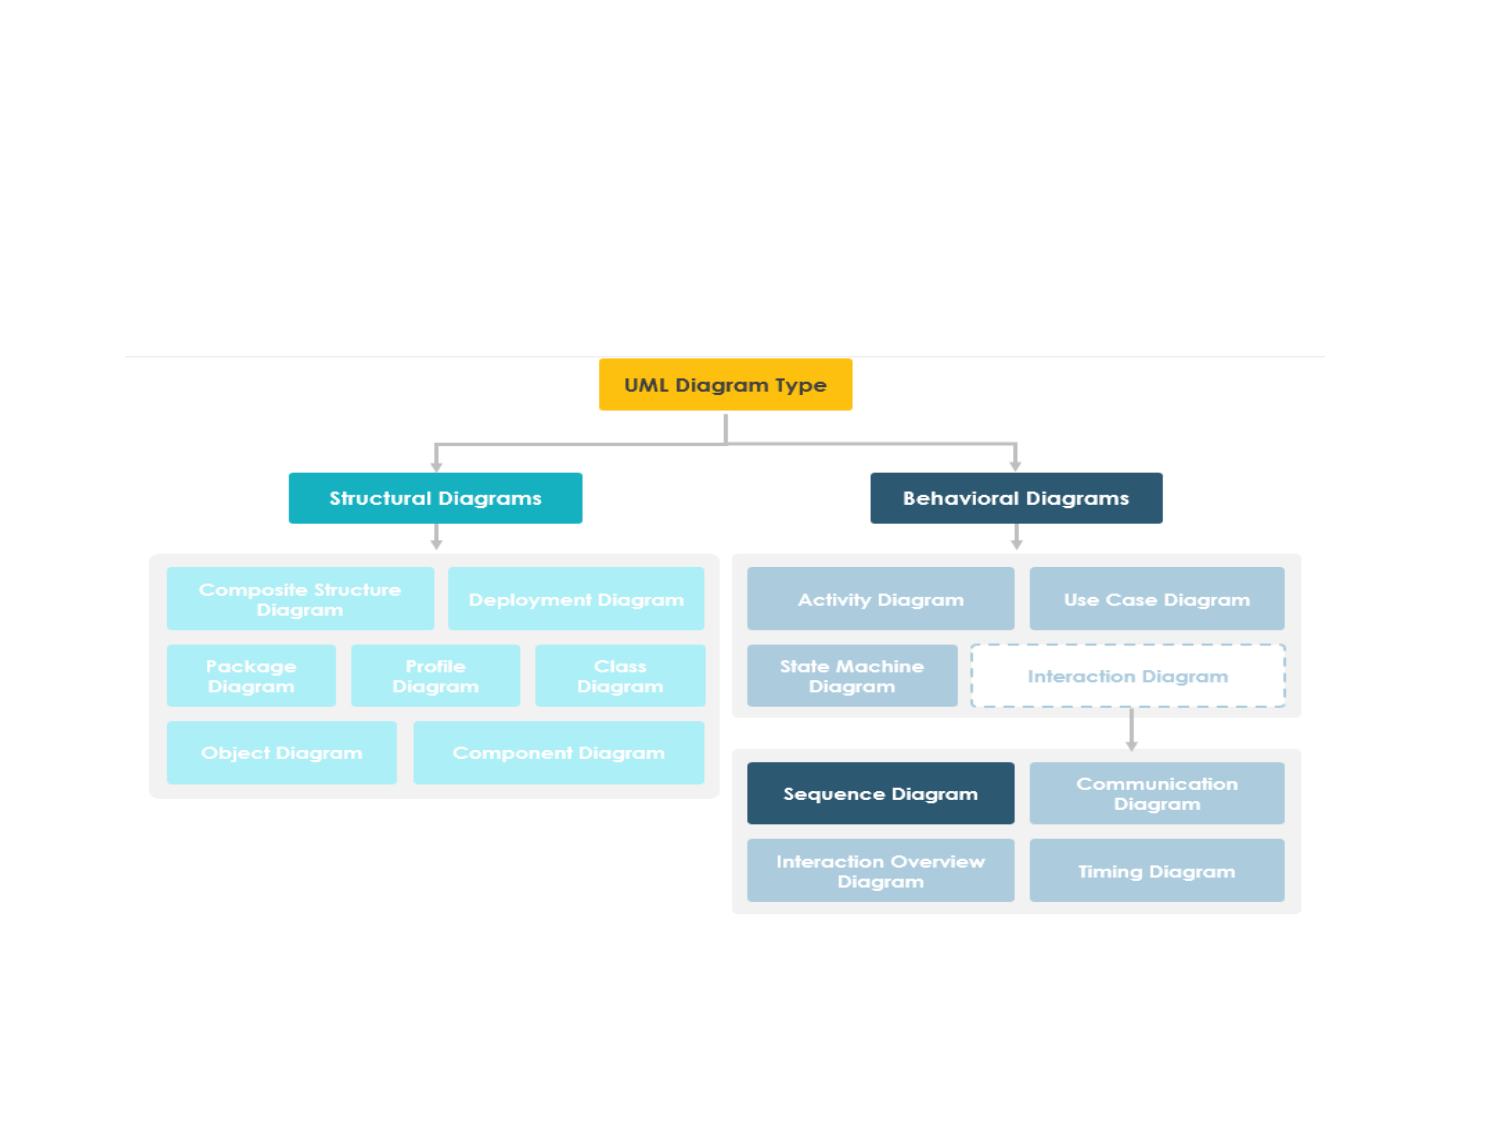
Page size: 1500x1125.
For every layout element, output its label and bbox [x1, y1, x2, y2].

list [124, 349, 1326, 926]
